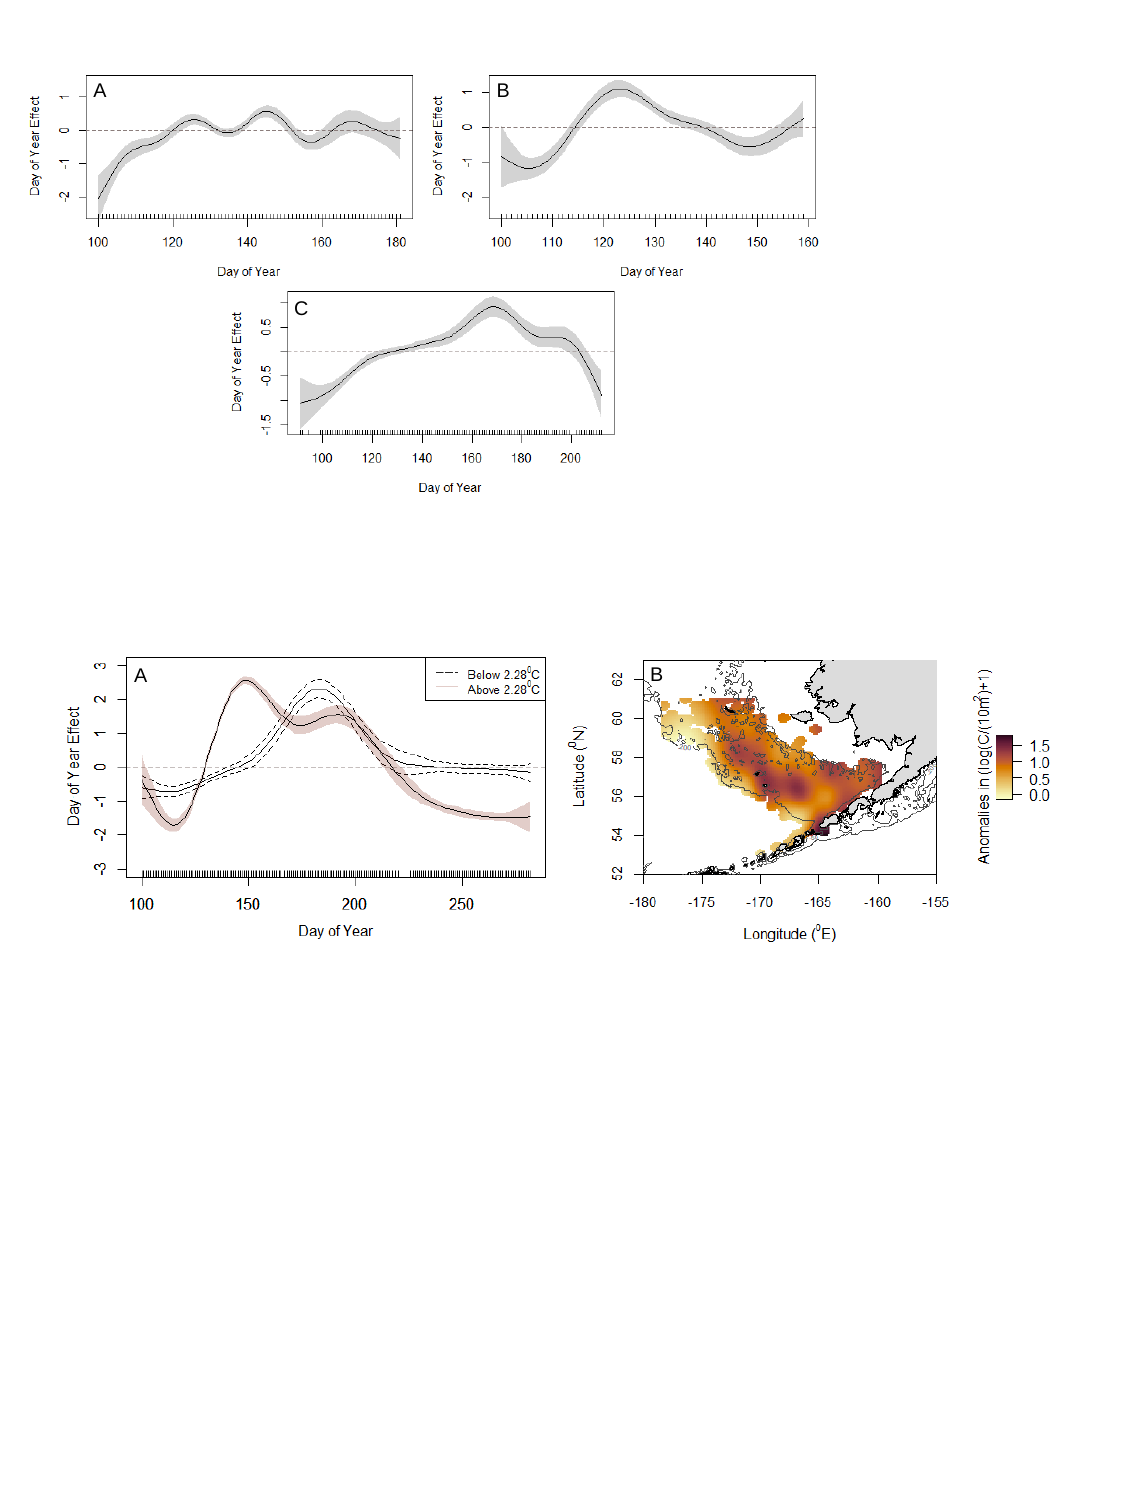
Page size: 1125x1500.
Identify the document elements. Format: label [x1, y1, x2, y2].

text_box [55, 632, 1059, 963]
text_box [10, 10, 854, 518]
